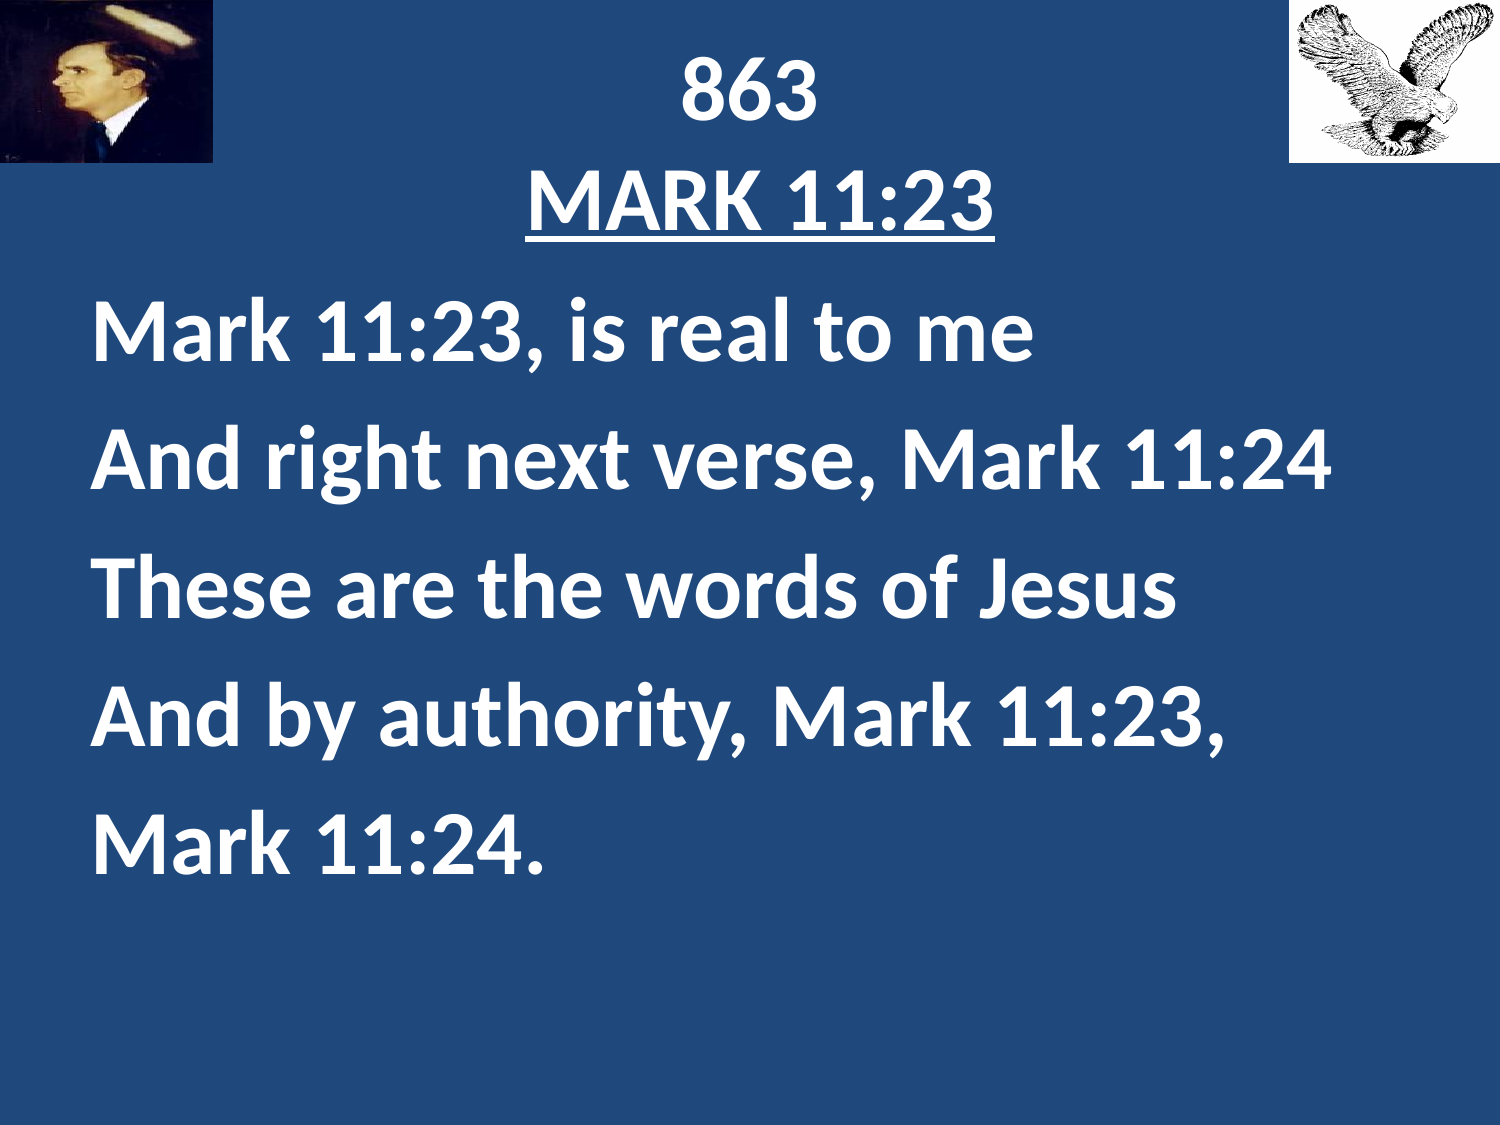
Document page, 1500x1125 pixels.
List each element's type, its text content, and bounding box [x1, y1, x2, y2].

title 863 MARK 11:23 [75, 45, 1425, 233]
picture [1288, 0, 1500, 163]
list Mark 11:23, is real to me And right next verse, Mark 11:24 These are the words of Jesus And by authority, Mark 11:23, Mark 11:24. [75, 262, 1425, 1005]
picture [0, 0, 213, 163]
